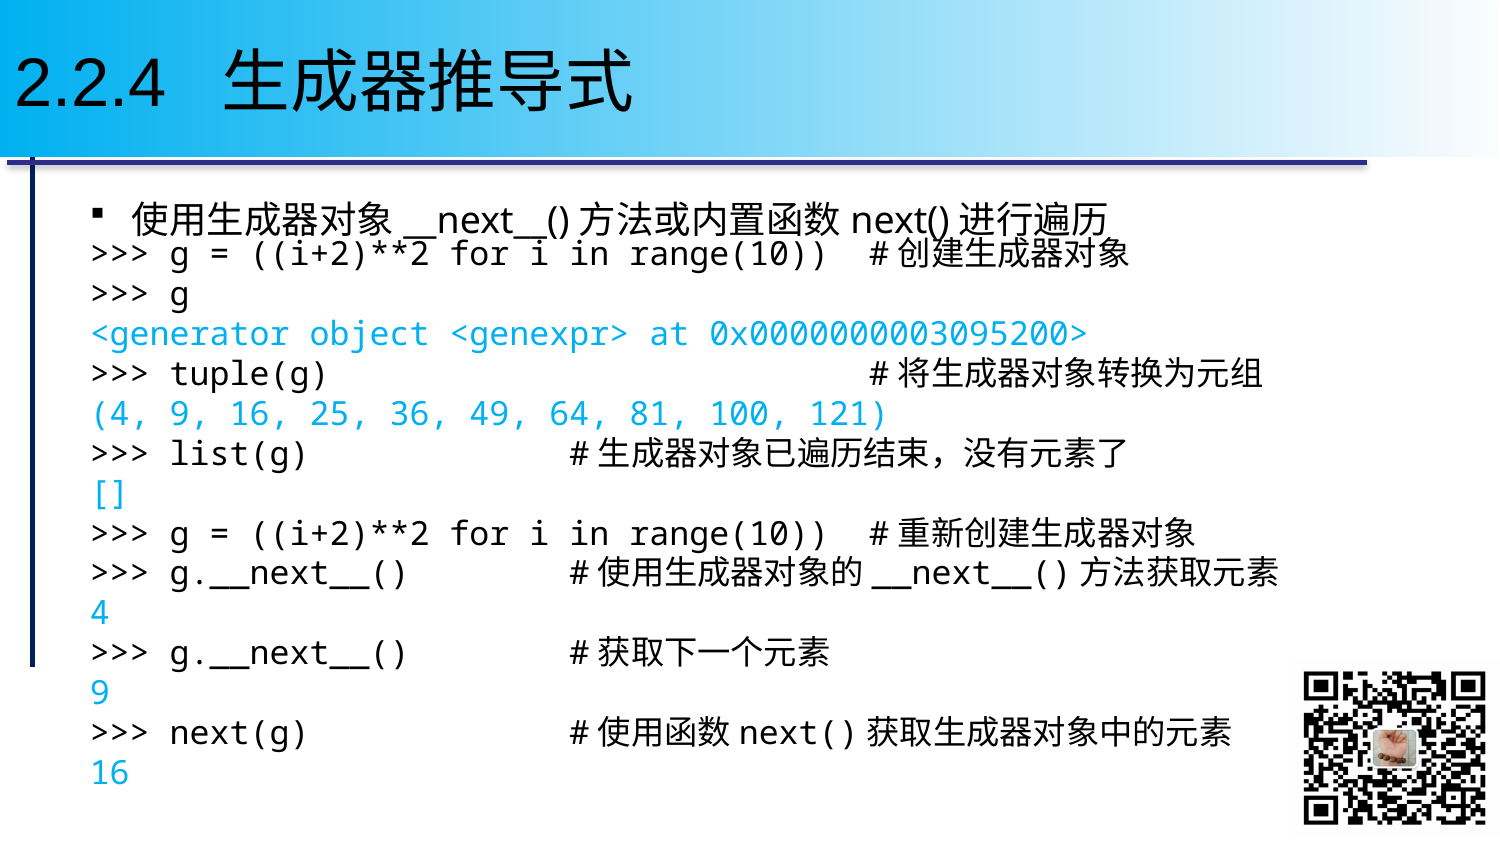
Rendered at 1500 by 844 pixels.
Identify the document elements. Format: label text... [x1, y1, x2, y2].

list 使用生成器对象__next__()方法或内置函数next()进行遍历 >>> g = ((i+2)**2 for i in range(10)) #创建生成器对象 >>> g <generator object <genexpr> at 0x0000000003095200> >>> tuple(g) #将生成器对象转换为元组 (4, 9, 16, 25, 36, 49, 64, 81, 100, 121) >>> list(g) #生成器对象已遍历结束，没有元素了 [] >>> g = ((i+2)**2 for i in range(10)) #重新创建生成器对象 >>> g.__next__() #使用生成器对象的__next__()方法获取元素 4 >>> g.__next__() #获取下一个元素 9 >>> next(g) #使用函数next()获取生成器对象中的元素 16 [74, 196, 1426, 755]
picture [1289, 659, 1500, 837]
title 2.2.4 生成器推导式 [0, 0, 1497, 158]
